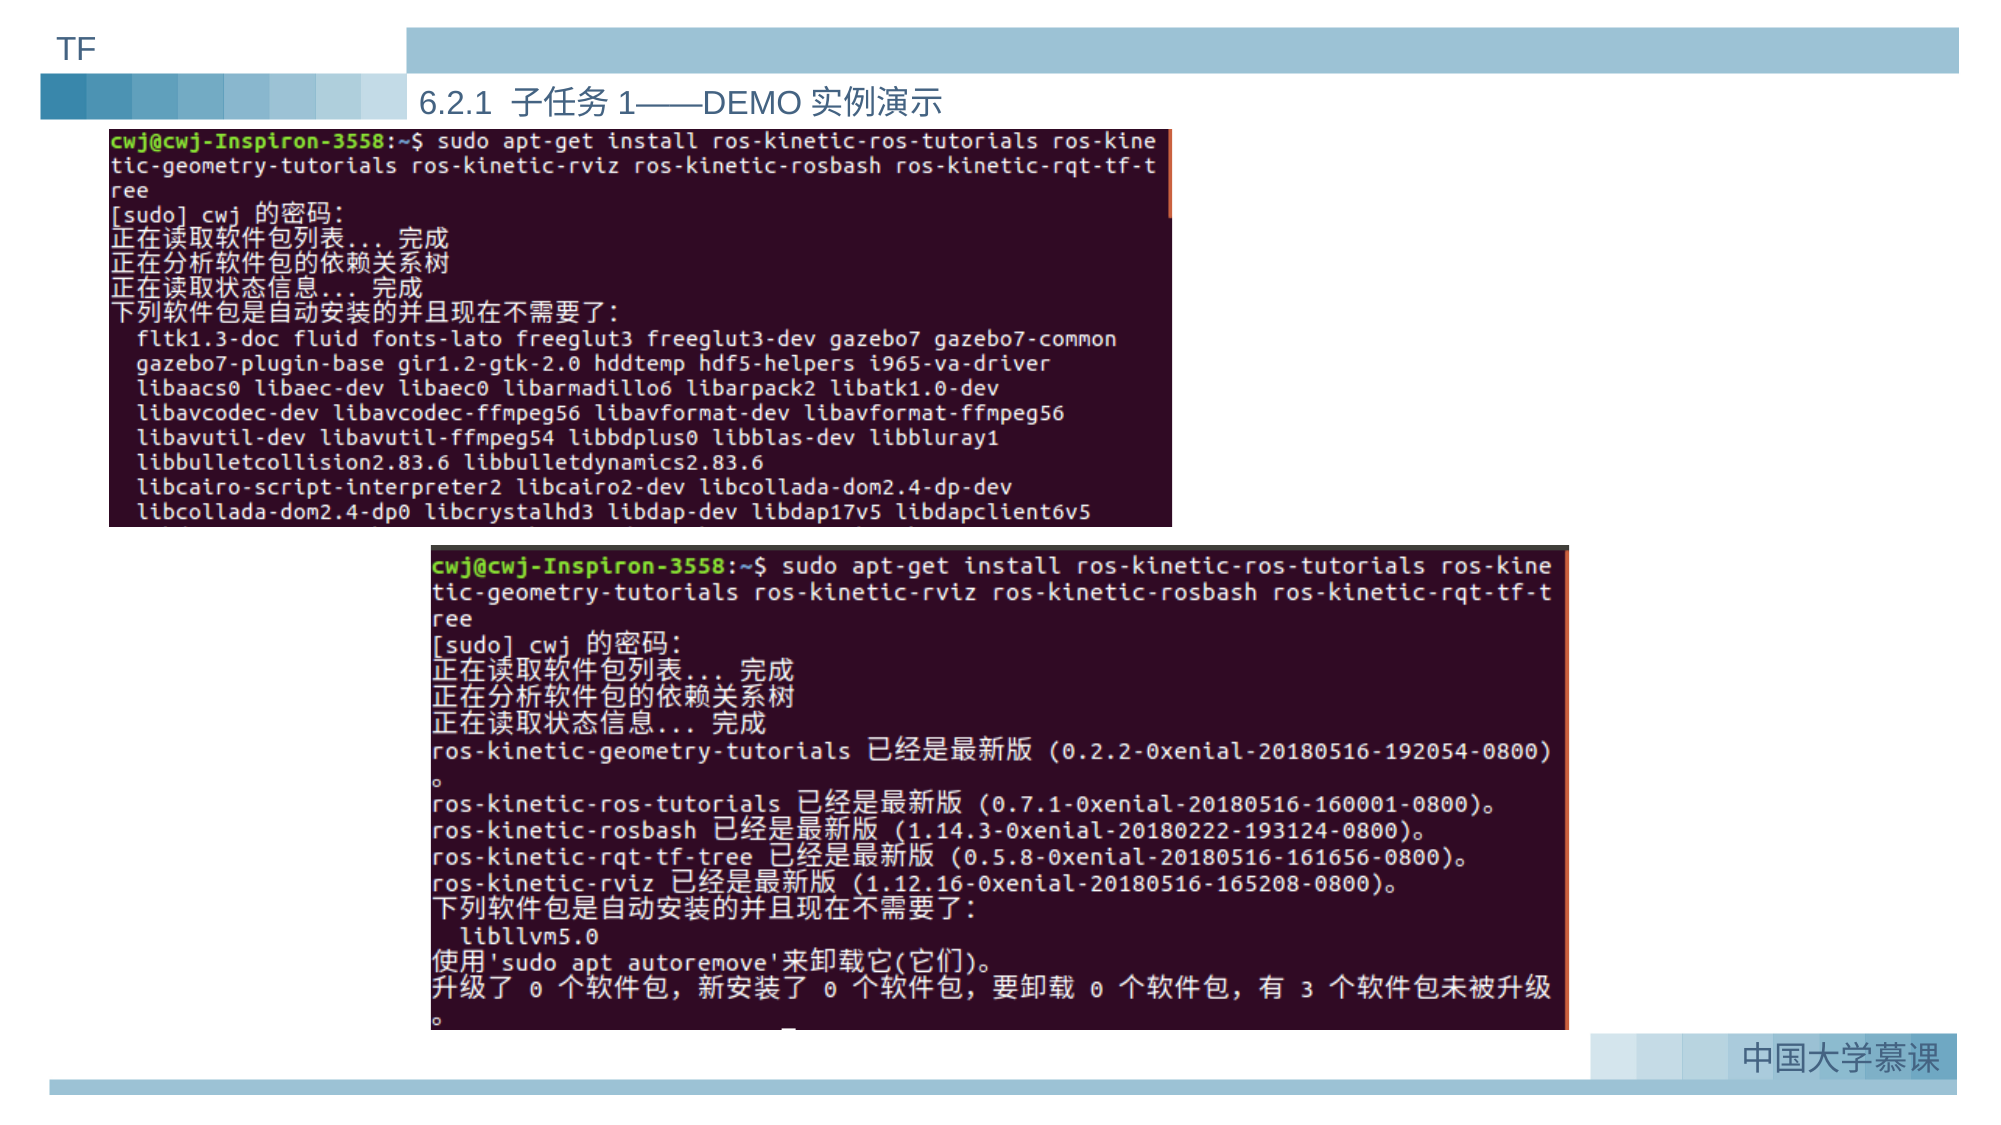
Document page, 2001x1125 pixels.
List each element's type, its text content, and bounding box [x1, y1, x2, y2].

text_box 6.2.1 子任务1——DEMO实例演示 [403, 73, 959, 129]
text_box TF [41, 19, 112, 75]
picture [0, 0, 2001, 1125]
text_box 中国大学慕课 [1726, 1029, 1956, 1085]
